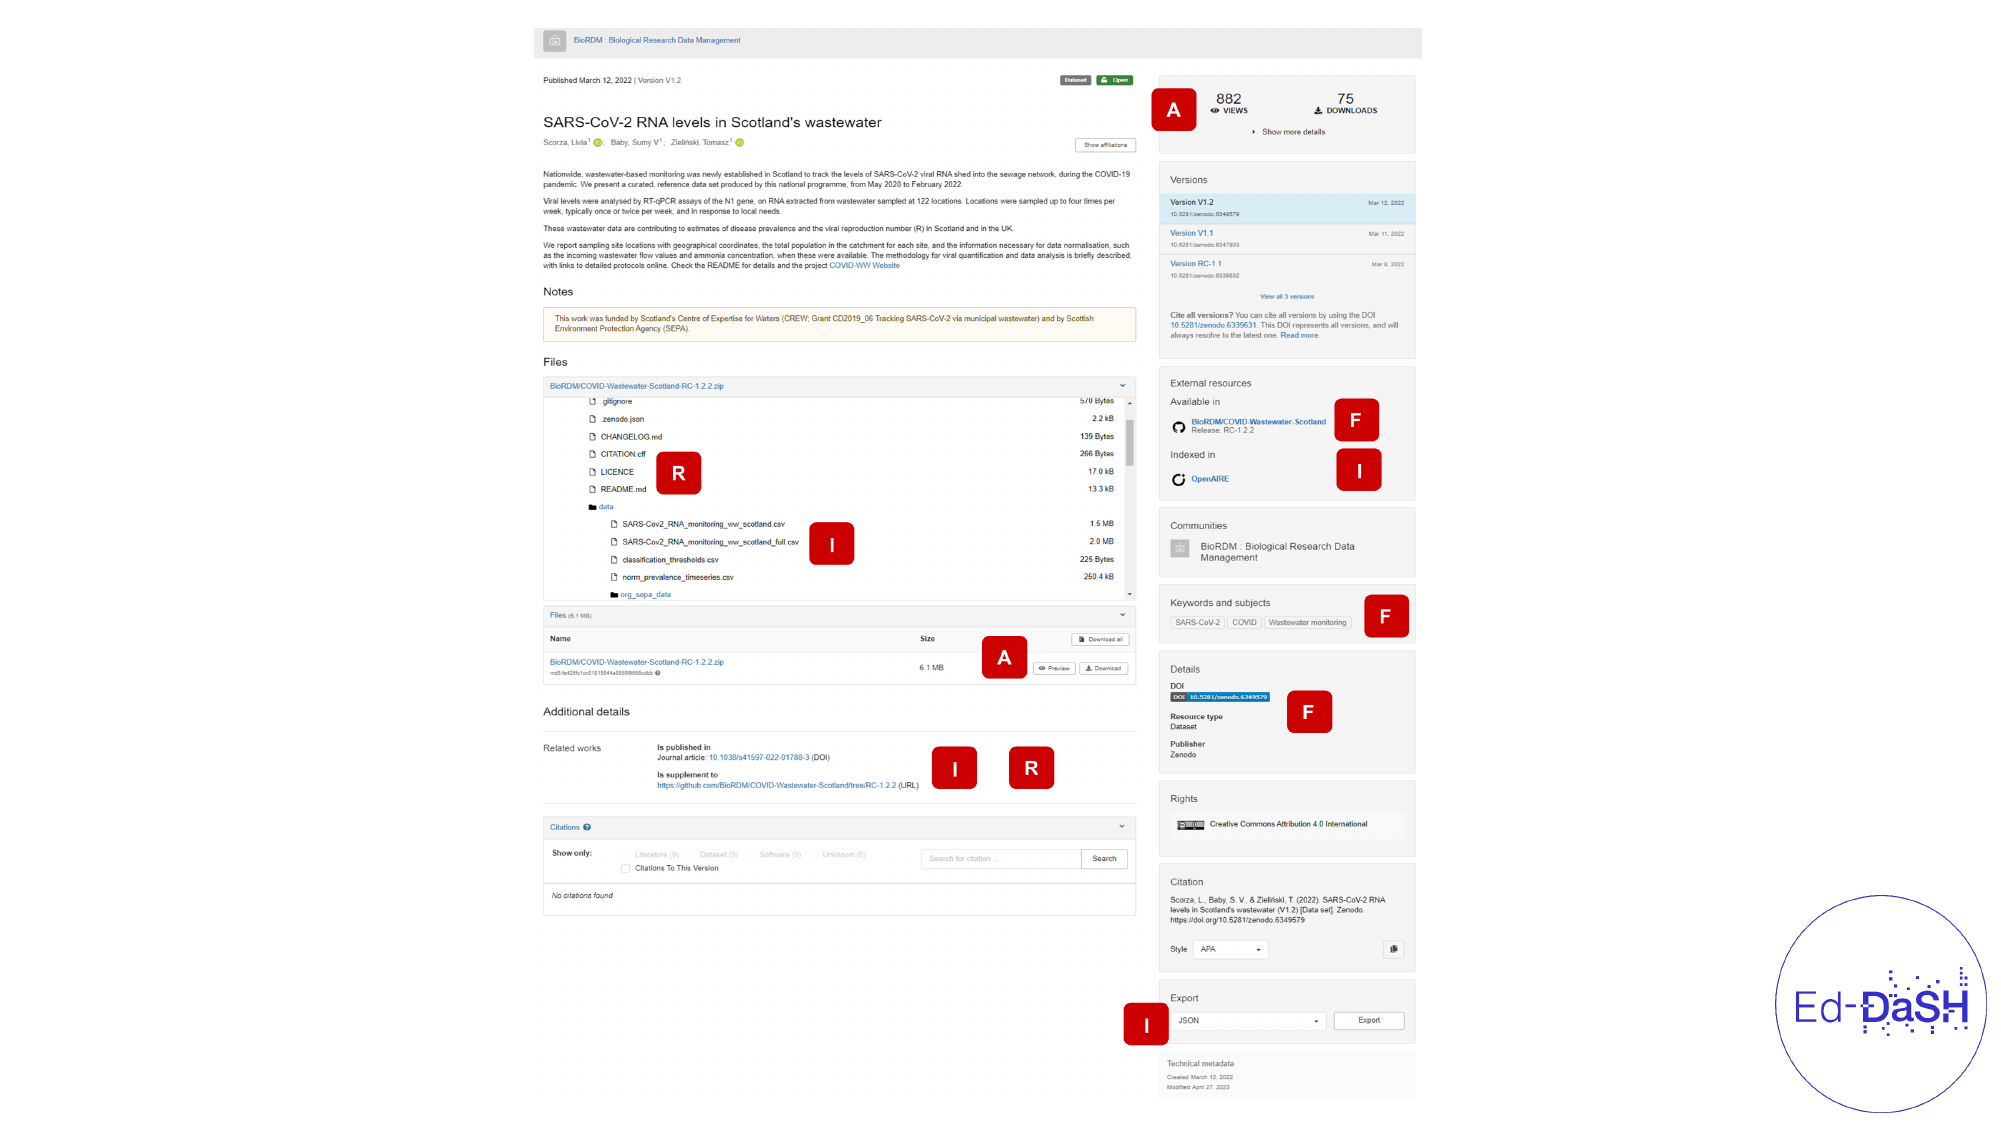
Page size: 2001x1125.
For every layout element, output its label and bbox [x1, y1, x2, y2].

list [534, 26, 1422, 1099]
picture [1775, 895, 1987, 1113]
